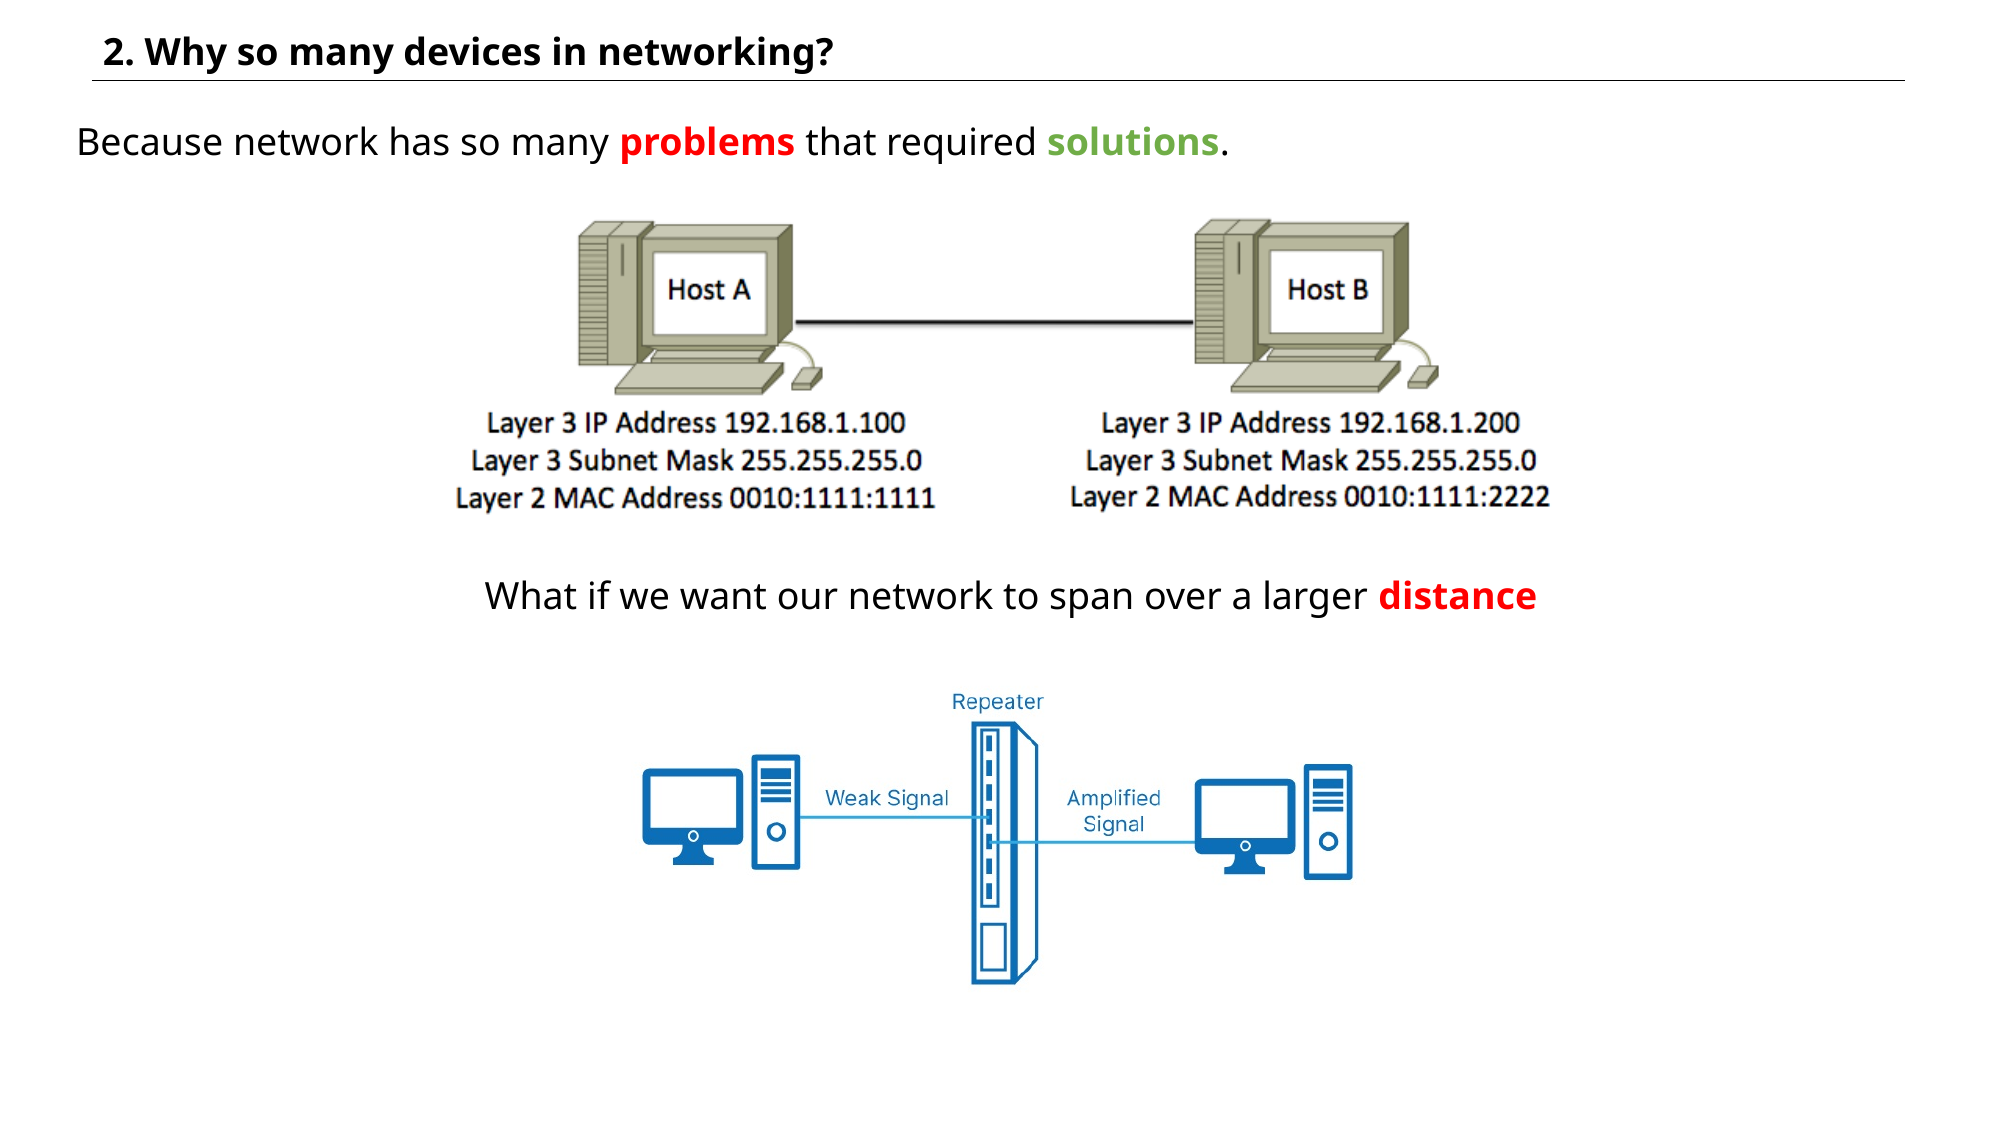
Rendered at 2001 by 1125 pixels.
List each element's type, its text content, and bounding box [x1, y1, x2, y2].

picture [421, 201, 1575, 535]
text_box What if we want our network to span over a larger distance [469, 564, 1553, 625]
picture [631, 655, 1369, 994]
text_box 2. Why so many devices in networking? [88, 20, 850, 80]
text_box Because network has so many problems that required solutions. [61, 110, 1245, 171]
